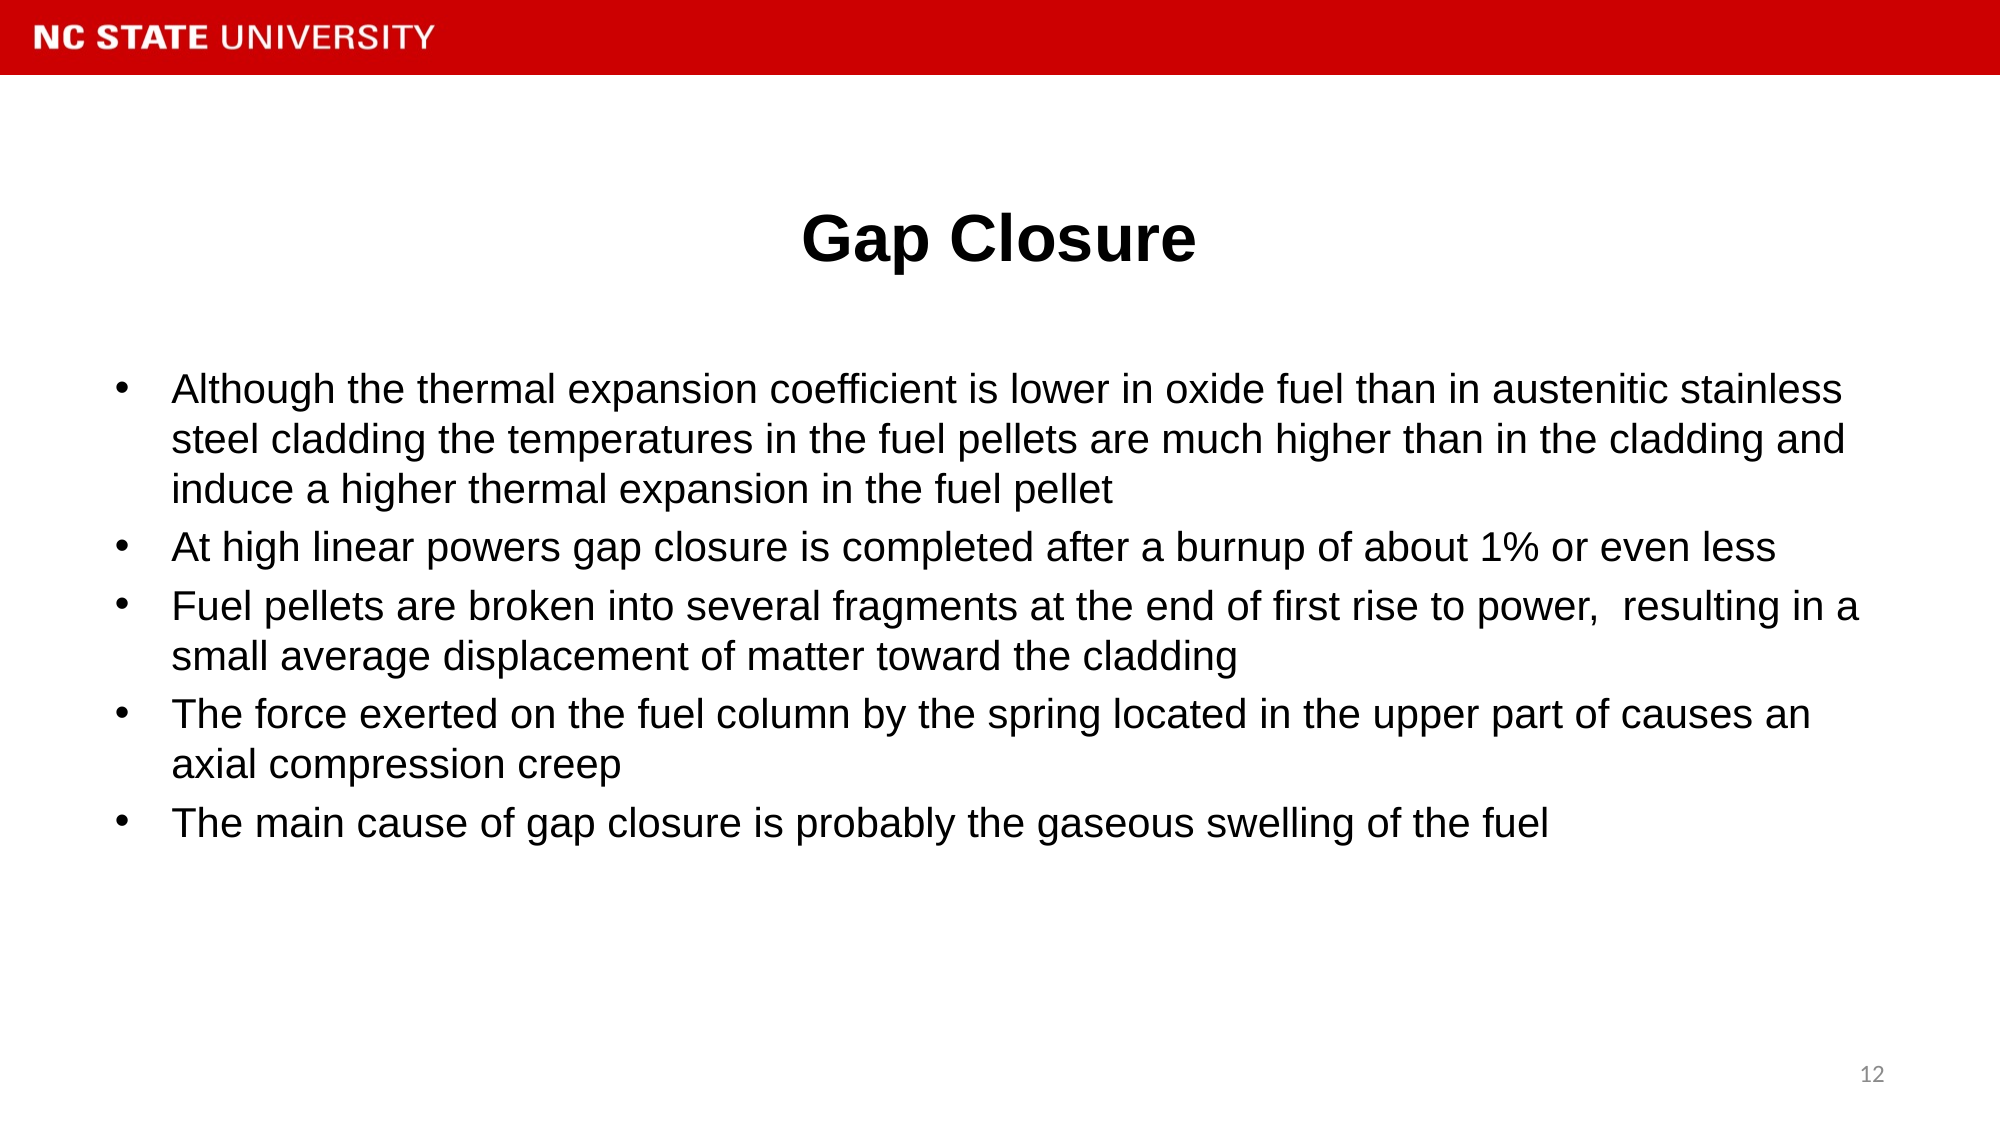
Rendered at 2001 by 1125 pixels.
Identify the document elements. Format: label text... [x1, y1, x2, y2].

list Although the thermal expansion coefficient is lower in oxide fuel than in austenitic stainless steel cladding the temperatures in the fuel pellets are much higher than in the cladding and induce a higher thermal expansion in the fuel pellet At high linear powers gap closure is completed after a burnup of about 1% or even less Fuel pellets are broken into several fragments at the end of first rise to power, resulting in a small average displacement of matter toward the cladding The force exerted on the fuel column by the spring located in the upper part of causes an axial compression creep The main cause of gap closure is probably the gaseous swelling of the fuel [99, 354, 1900, 1005]
slide_number 12 [1433, 1042, 1900, 1103]
picture [0, 0, 2000, 75]
title Gap Closure [99, 147, 1900, 323]
